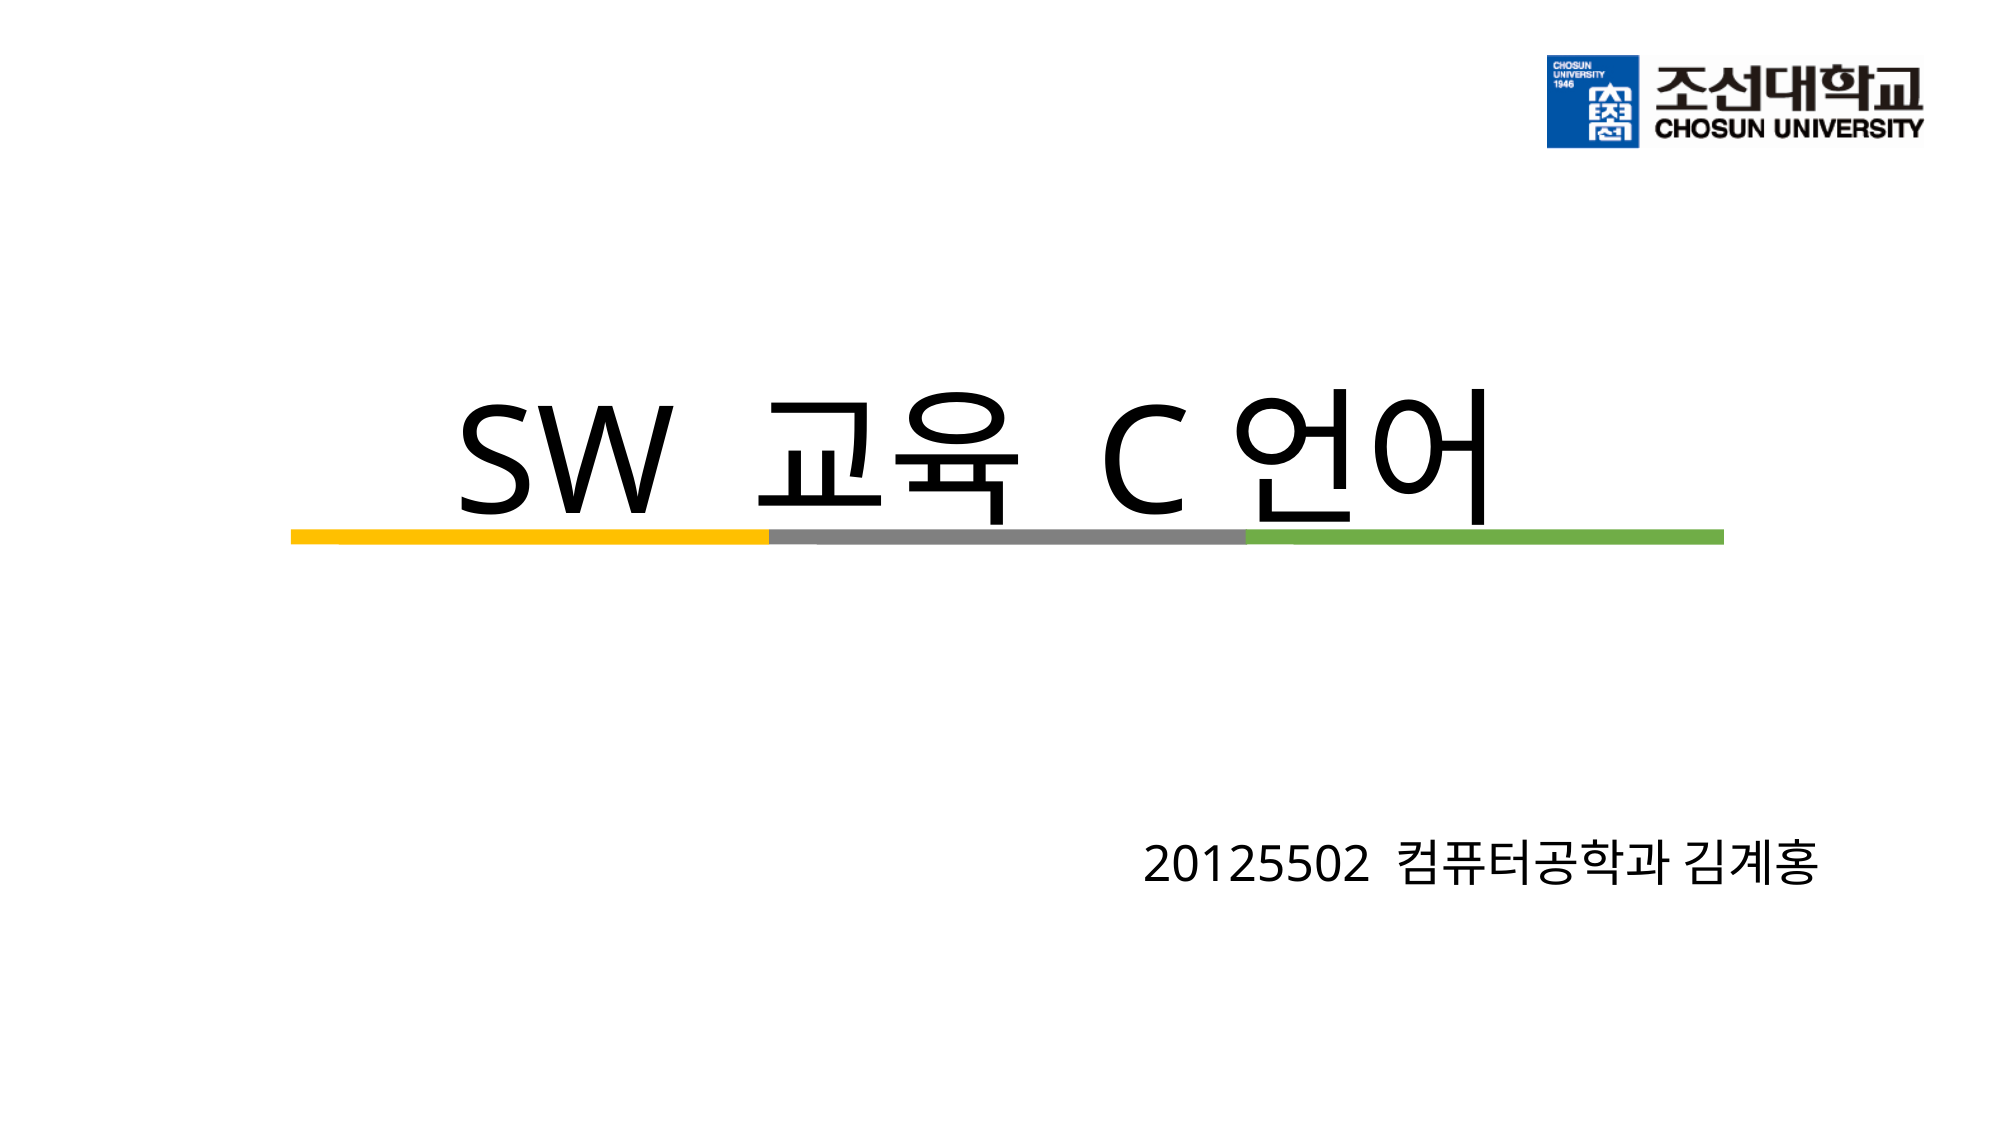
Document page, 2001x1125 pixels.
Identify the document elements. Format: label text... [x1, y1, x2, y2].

text_box 20125502 컴퓨터공학과 김계홍 [1128, 823, 2000, 899]
picture [1543, 51, 1929, 151]
text_box SW 교육 C언어 [273, 356, 1727, 552]
